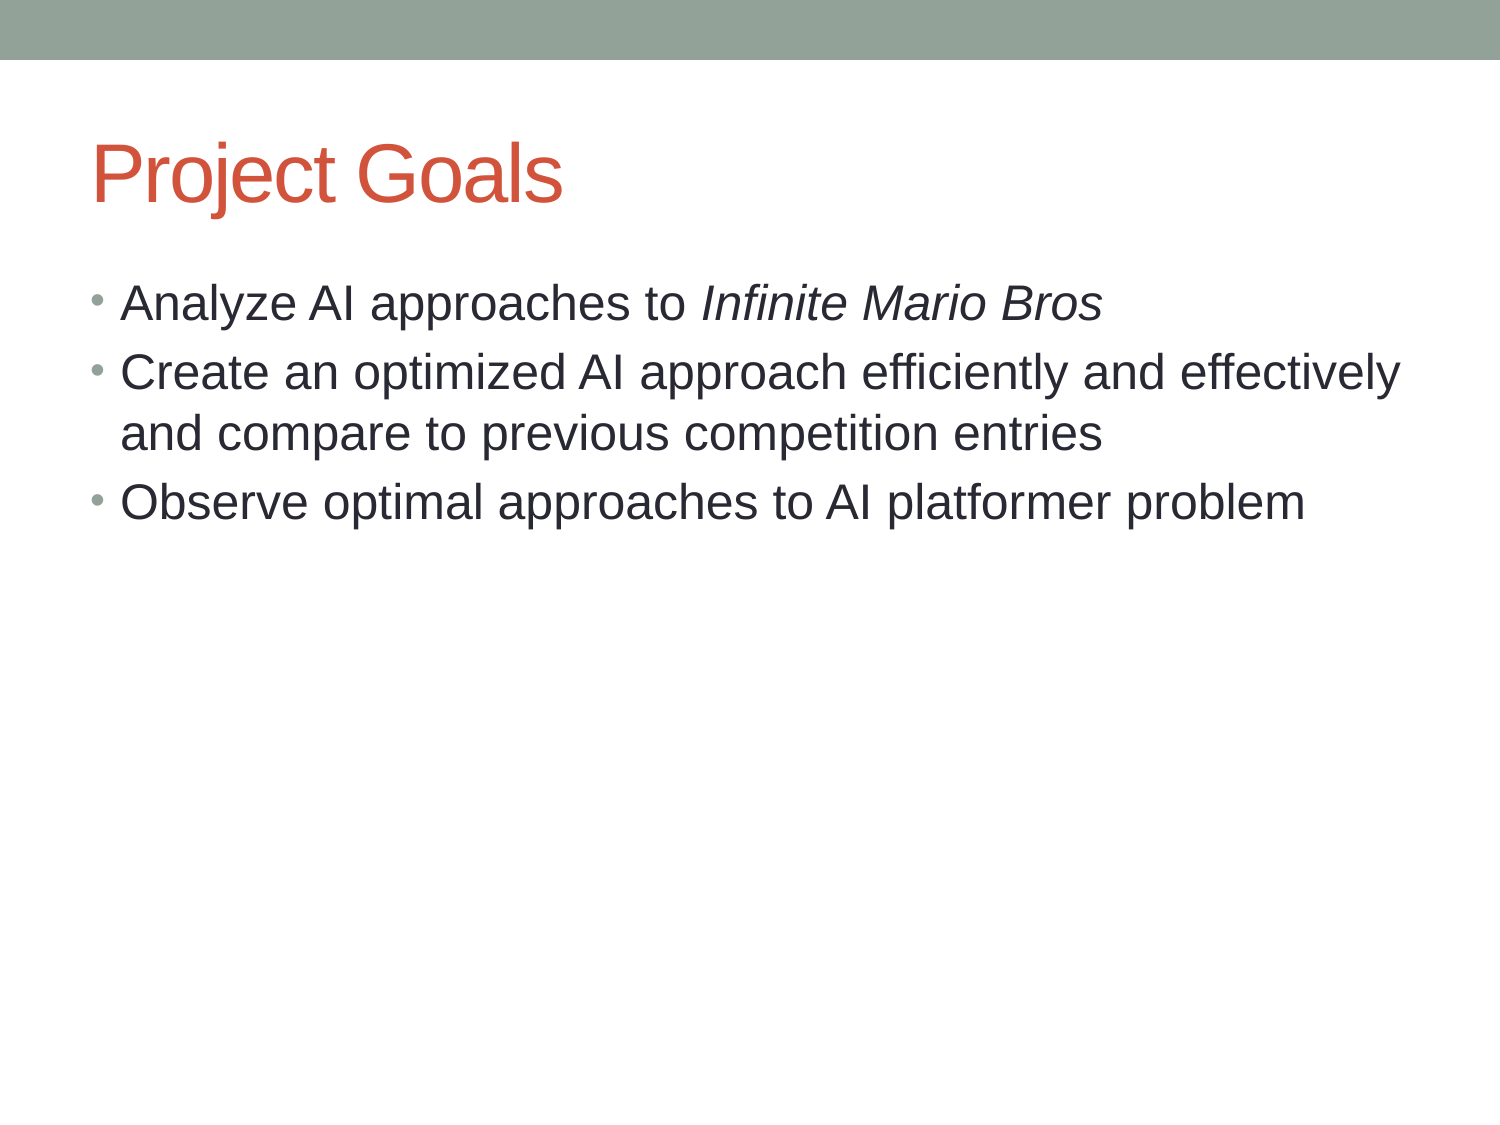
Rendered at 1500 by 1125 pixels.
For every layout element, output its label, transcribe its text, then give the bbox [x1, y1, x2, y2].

title Project Goals [75, 87, 1425, 250]
list Analyze AI approaches to Infinite Mario Bros Create an optimized AI approach efficiently and effectively and compare to previous competition entries Observe optimal approaches to AI platformer problem [75, 262, 1425, 1063]
